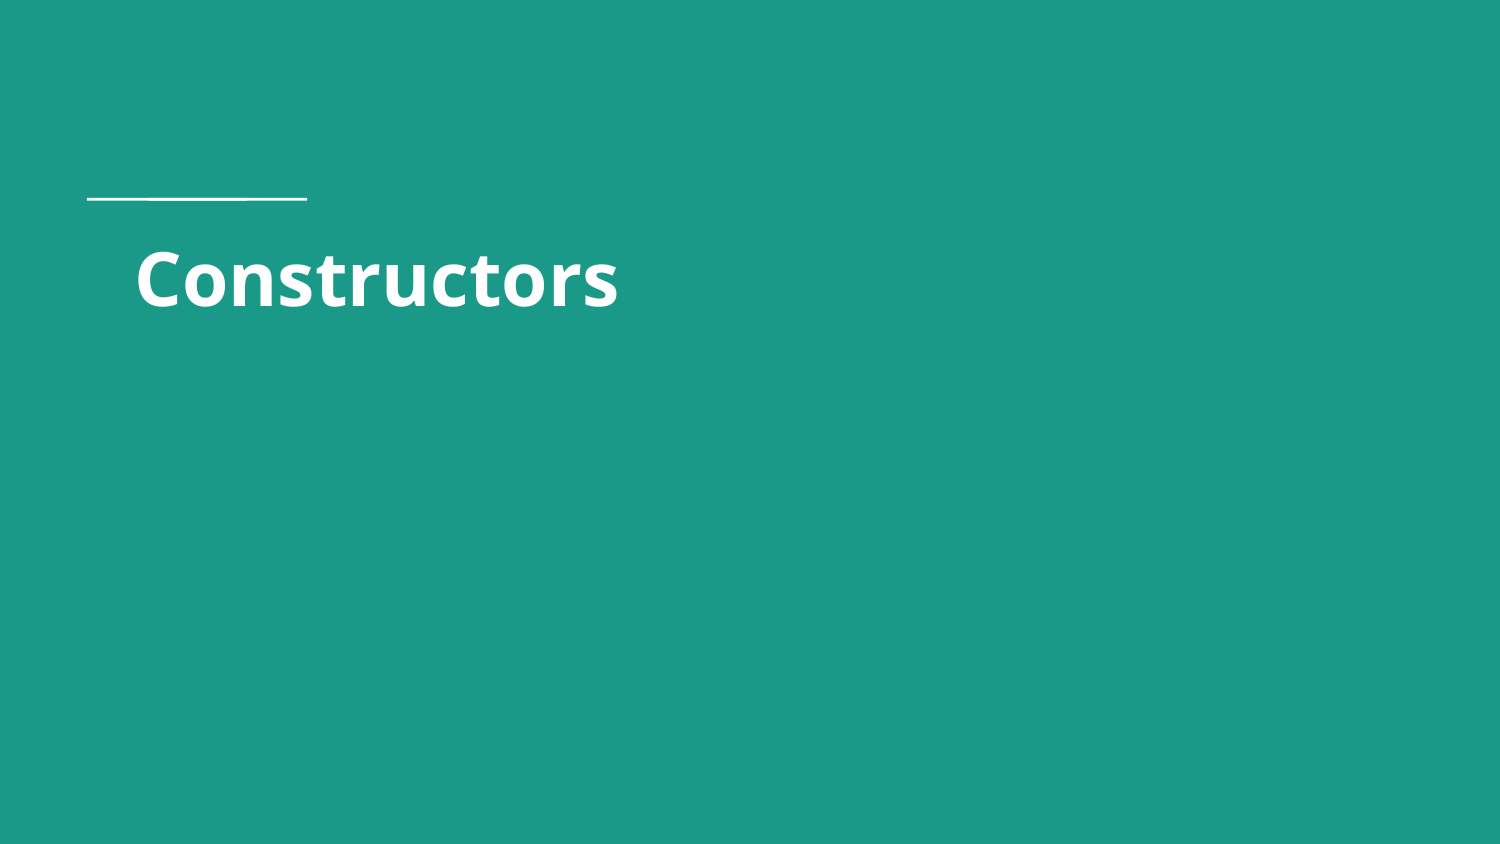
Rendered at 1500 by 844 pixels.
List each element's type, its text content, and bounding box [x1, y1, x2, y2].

title Constructors [119, 216, 1381, 466]
